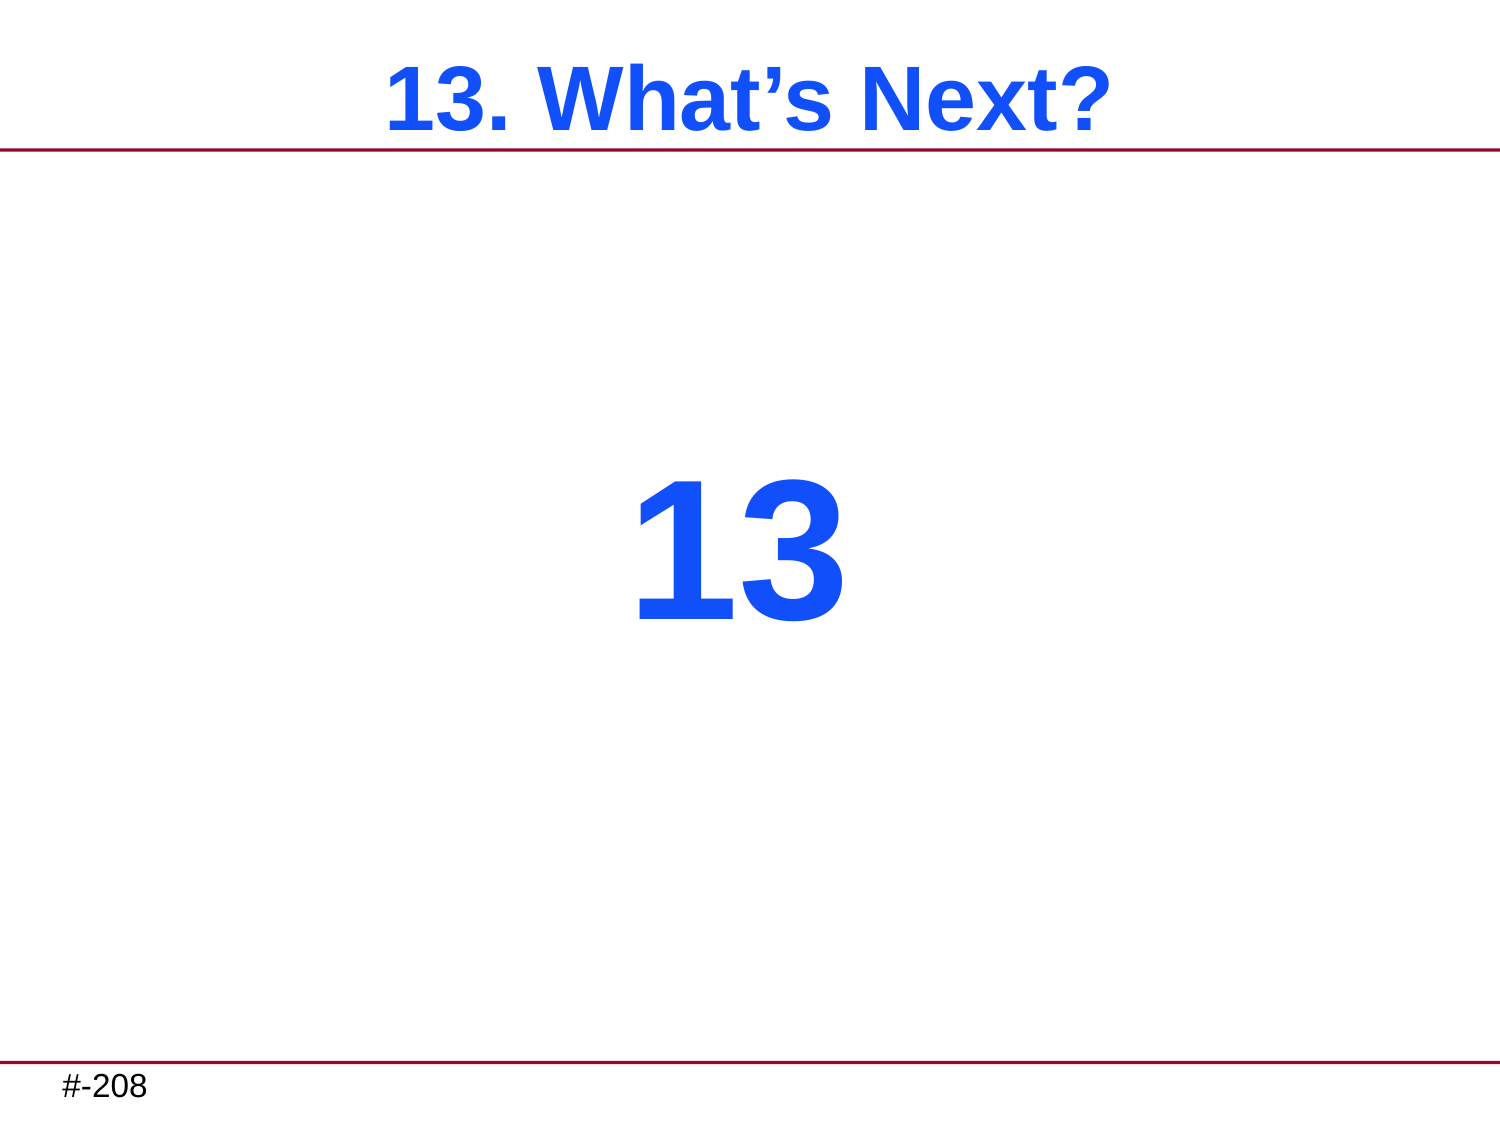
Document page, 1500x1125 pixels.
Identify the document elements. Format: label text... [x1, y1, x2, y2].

title 13. What’s Next? [24, 36, 1476, 151]
list [561, 199, 1500, 1039]
